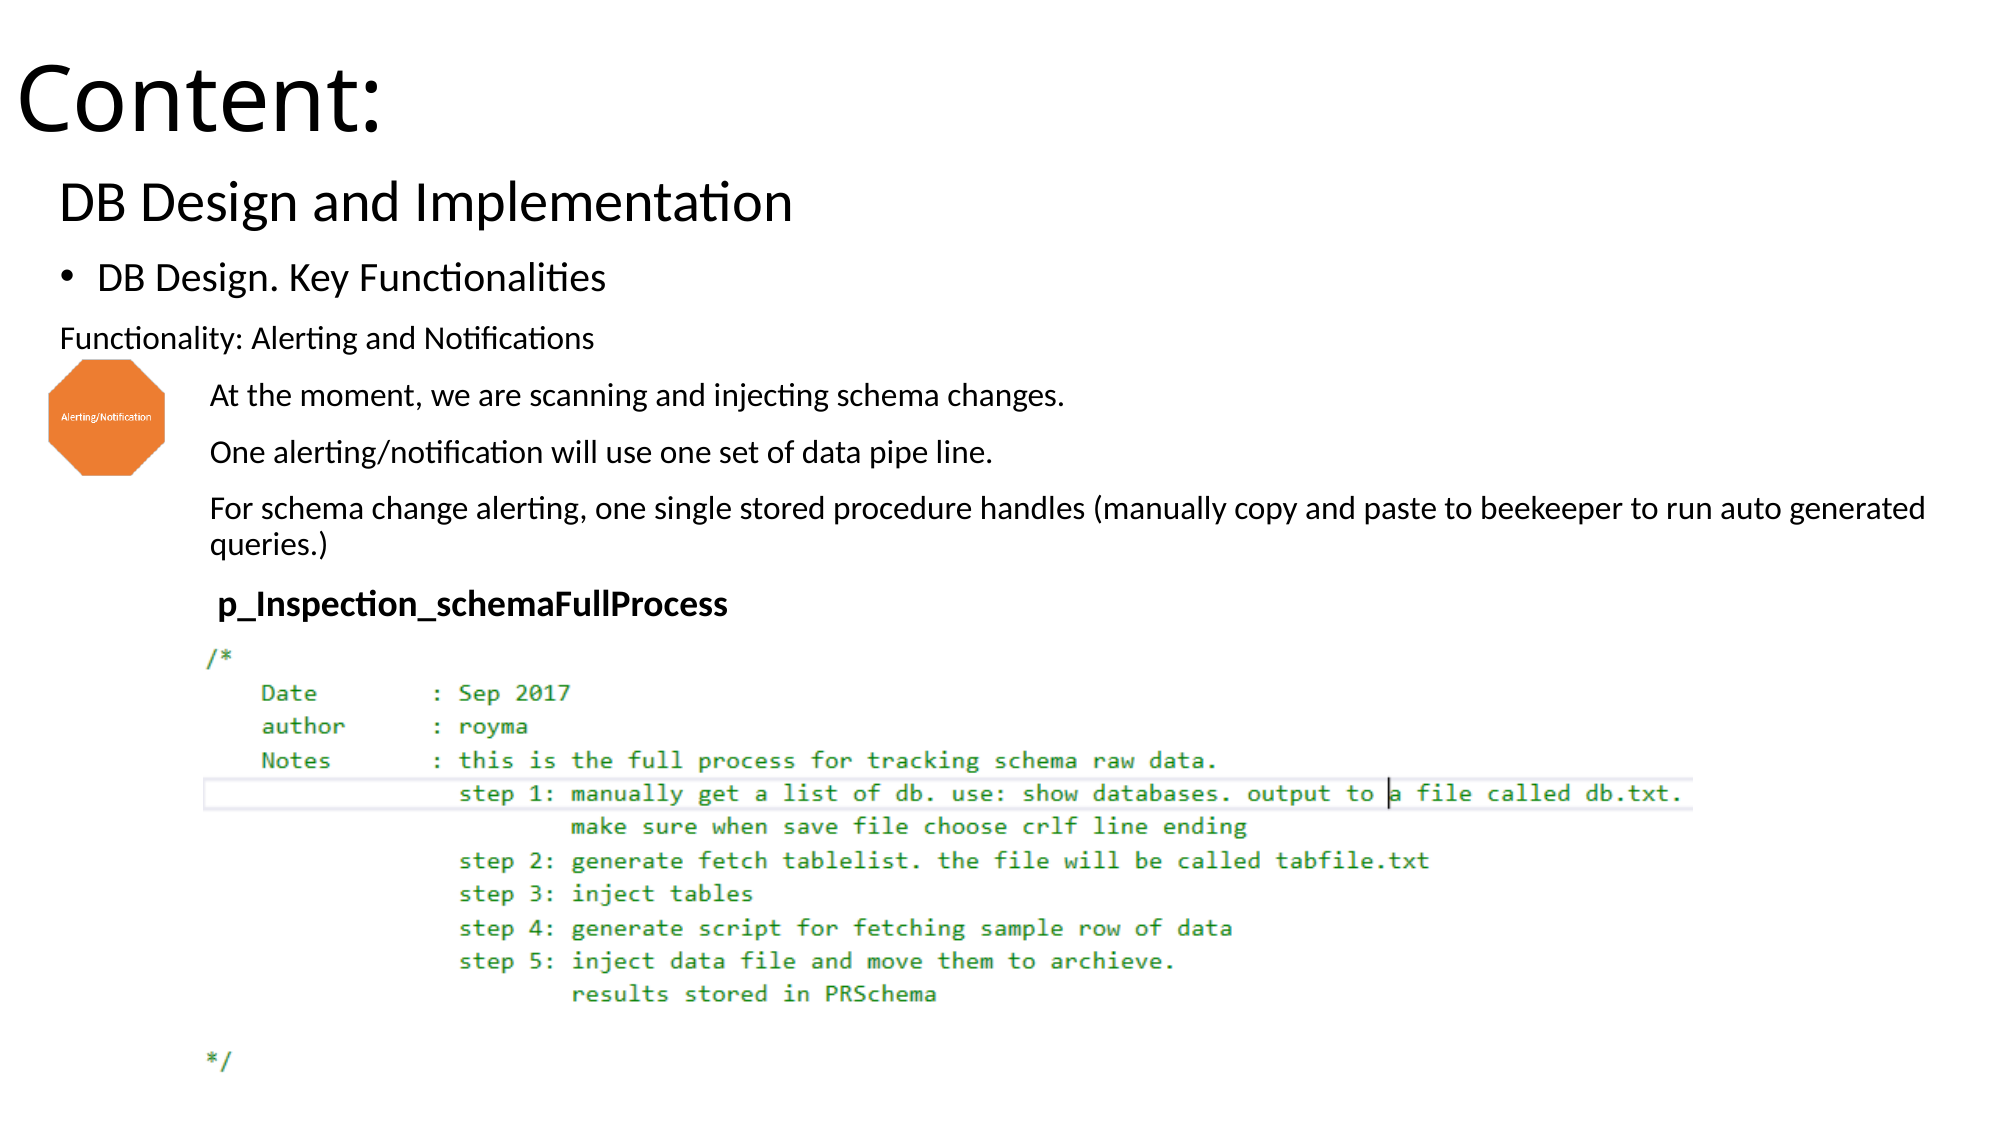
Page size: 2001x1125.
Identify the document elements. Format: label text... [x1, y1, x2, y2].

title Content: [0, 0, 1725, 211]
picture [44, 355, 171, 482]
list DB Design and Implementation DB Design. Key Functionalities Functionality: Alerting and Notifications At the moment, we are scanning and injecting schema changes. One alerting/notification will use one set of data pipe line. For schema change alerting, one single stored procedure handles (manually copy and paste to beekeeper to run auto generated queries.) p_Inspection_schemaFullProcess [44, 163, 1957, 1095]
picture [203, 643, 1693, 1080]
